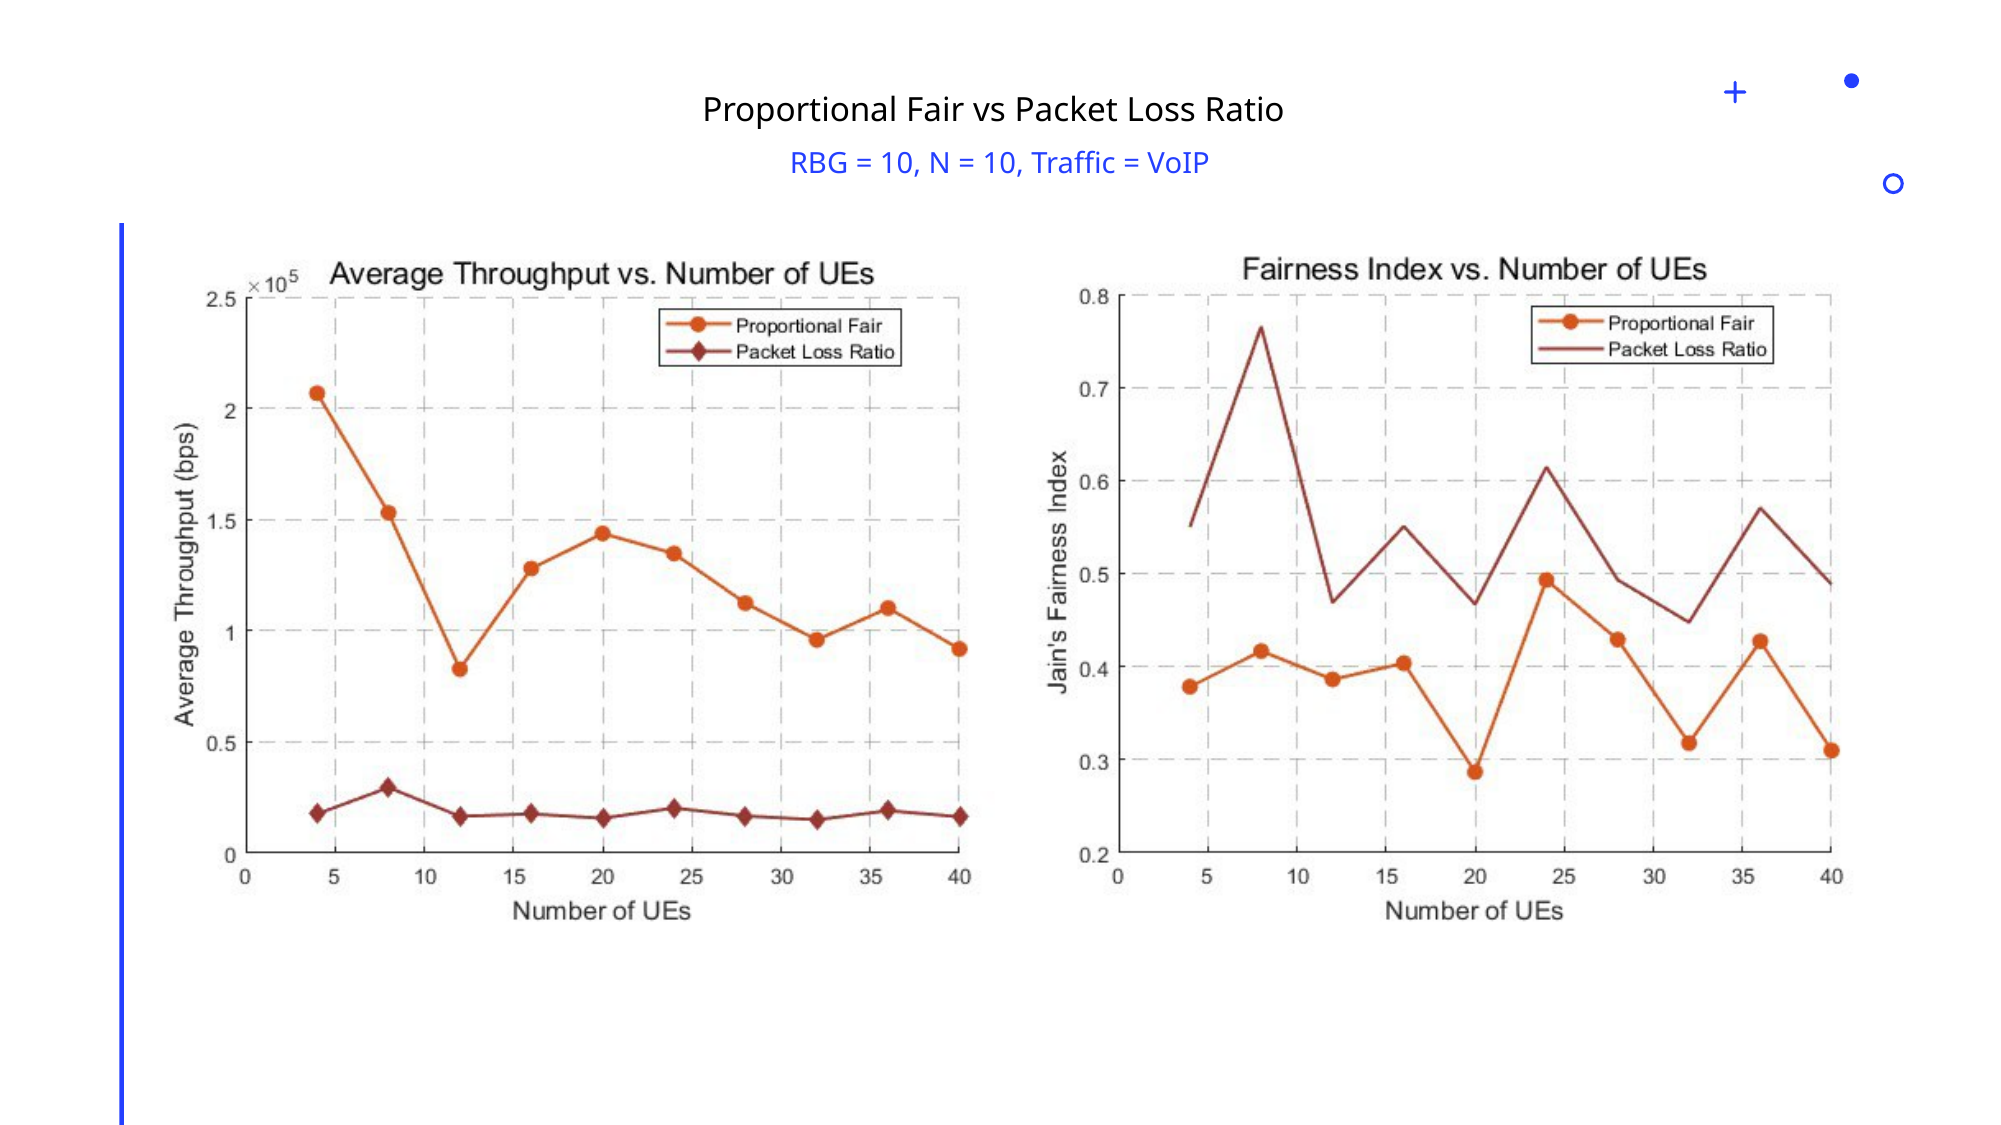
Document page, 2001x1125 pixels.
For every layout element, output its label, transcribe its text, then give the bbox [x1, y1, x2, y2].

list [999, 244, 1919, 928]
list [126, 247, 999, 928]
text_box RBG = 10, N = 10, Traffic = VoIP [706, 136, 1294, 187]
text_box Proportional Fair vs Packet Loss Ratio [687, 80, 1313, 136]
